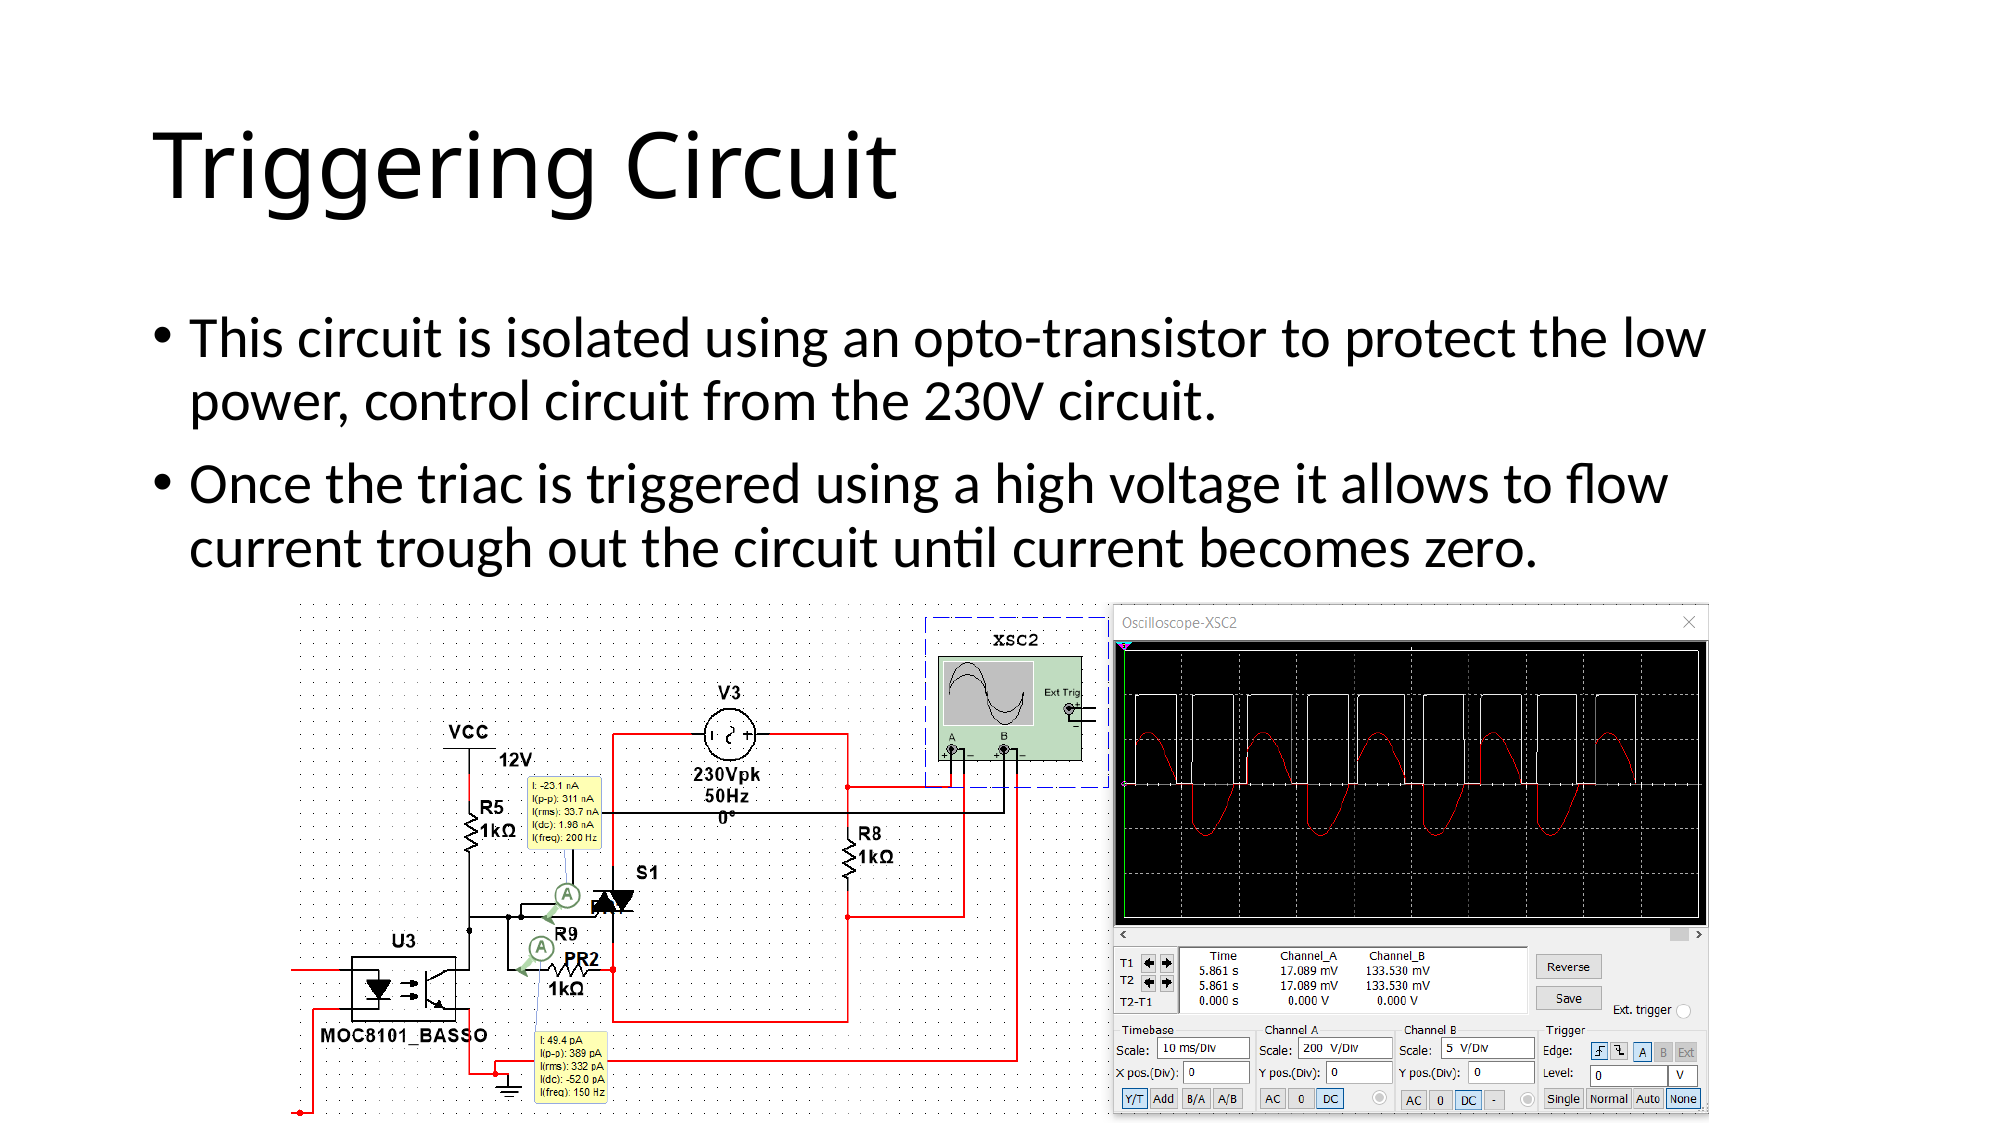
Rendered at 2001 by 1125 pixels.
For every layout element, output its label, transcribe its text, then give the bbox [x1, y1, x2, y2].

title Triggering Circuit [137, 59, 1863, 278]
picture [291, 602, 1709, 1123]
list This circuit is isolated using an opto-transistor to protect the low power, control circuit from the 230V circuit. Once the triac is triggered using a high voltage it allows to flow current trough out the circuit until current becomes zero. [137, 299, 1863, 603]
